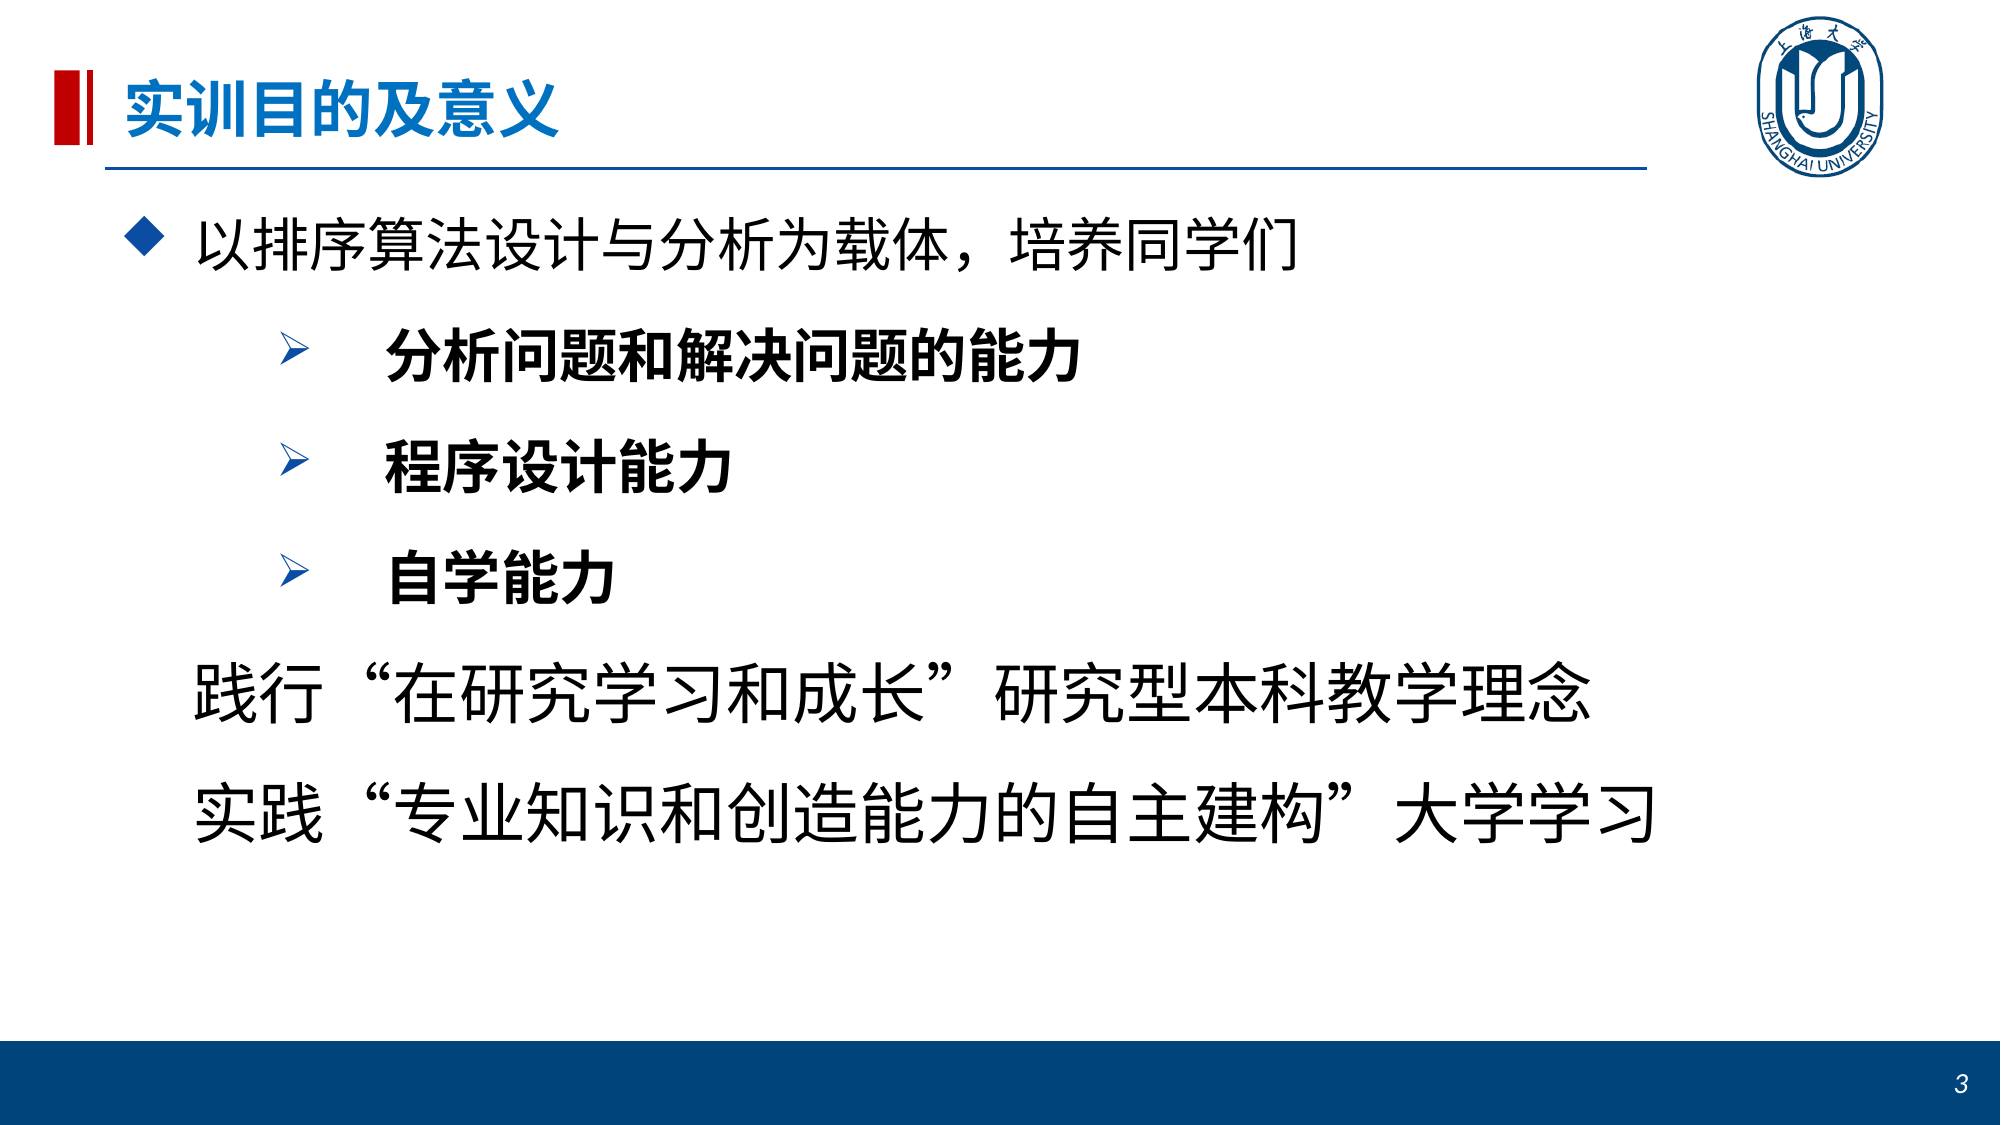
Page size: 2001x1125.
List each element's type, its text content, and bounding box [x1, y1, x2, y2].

slide_number 3 [1768, 1052, 1984, 1113]
picture [1749, 13, 1888, 181]
title 实训目的及意义 [108, 37, 1648, 167]
list 以排序算法设计与分析为载体，培养同学们 分析问题和解决问题的能力 程序设计能力 自学能力 践行“在研究学习和成长”研究型本科教学理念 实践“专业知识和创造能力的自主建构”大学学习 [104, 200, 1900, 984]
